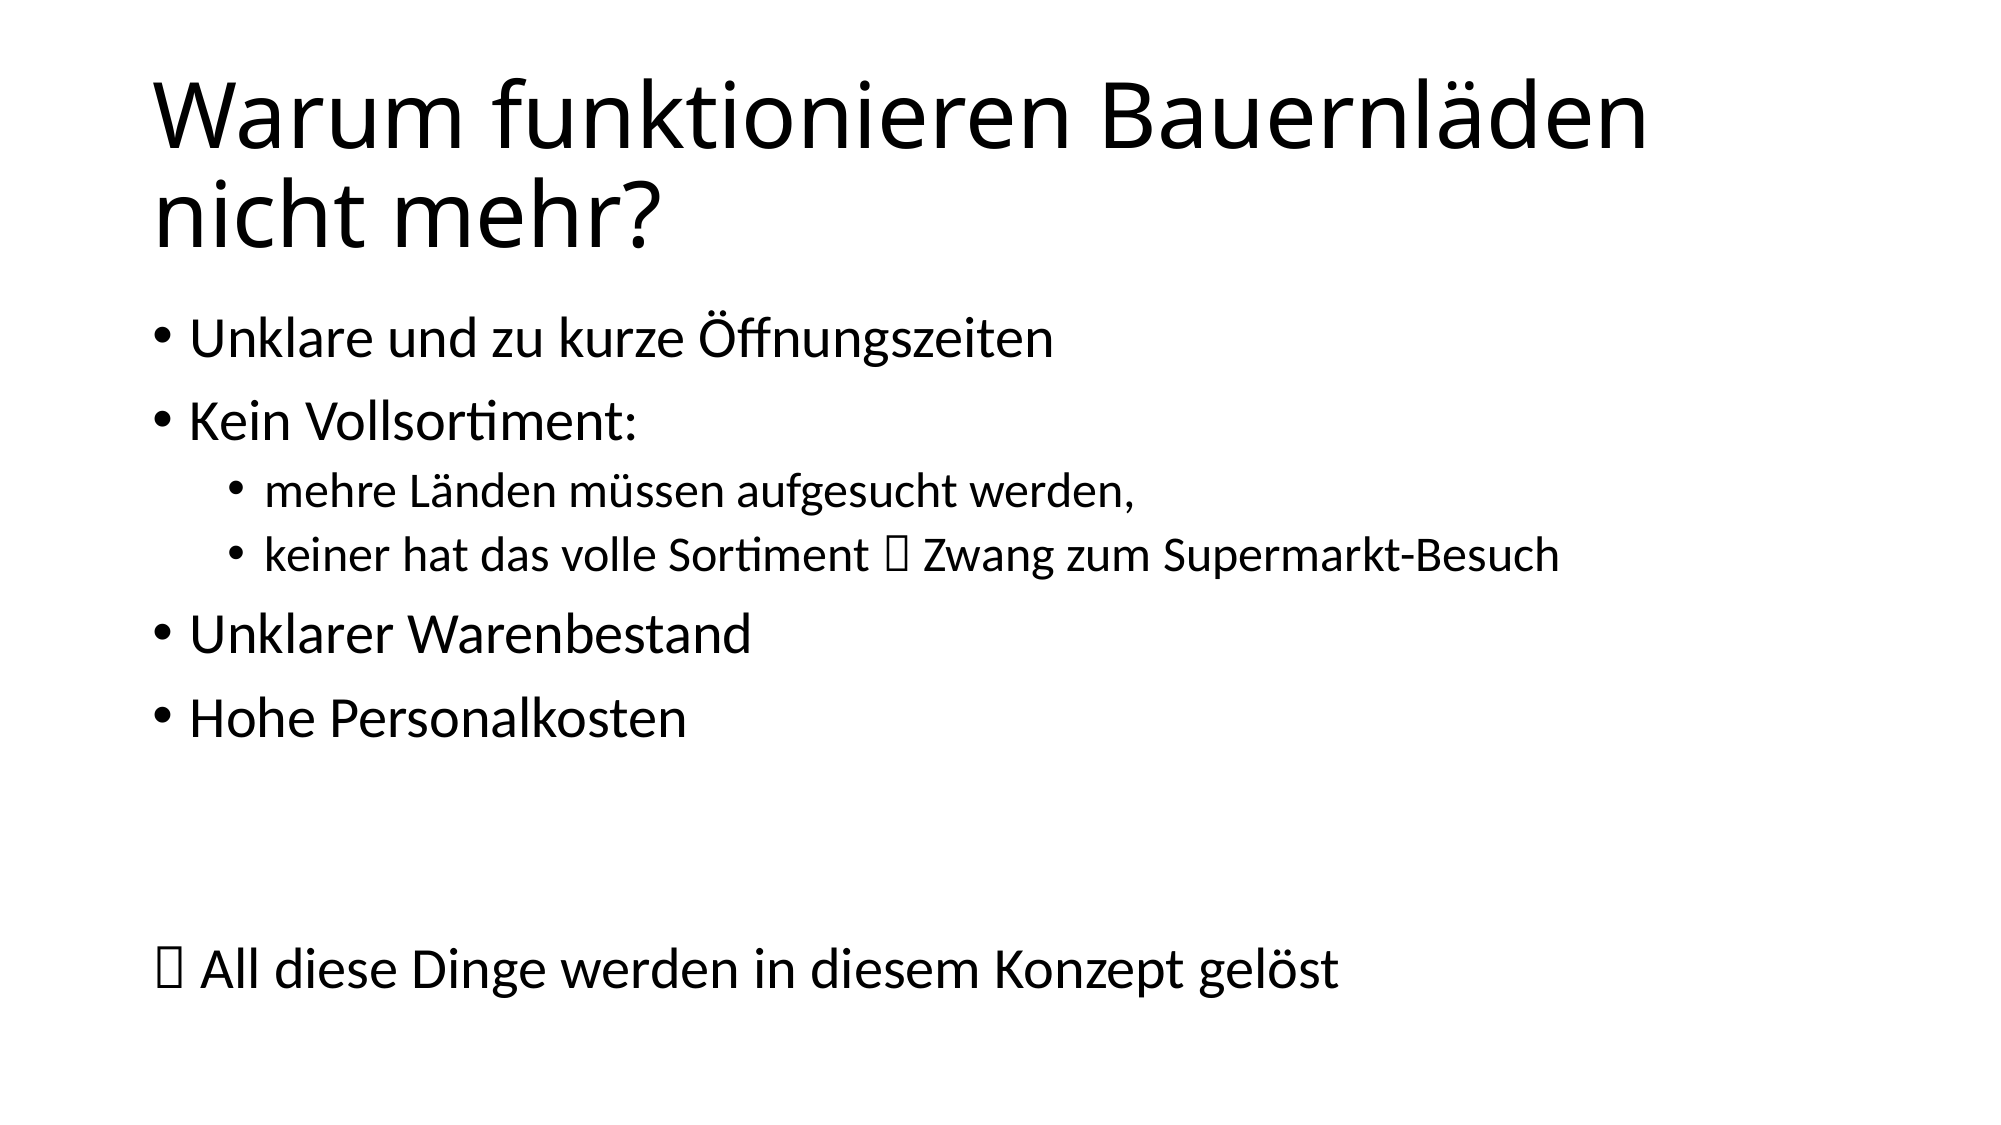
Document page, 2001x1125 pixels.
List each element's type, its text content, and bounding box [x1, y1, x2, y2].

list Unklare und zu kurze Öffnungszeiten Kein Vollsortiment: mehre Länden müssen aufgesucht werden, keiner hat das volle Sortiment  Zwang zum Supermarkt-Besuch Unklarer Warenbestand Hohe Personalkosten  All diese Dinge werden in diesem Konzept gelöst [137, 299, 1863, 1014]
title Warum funktionieren Bauernläden nicht mehr? [137, 59, 1863, 278]
